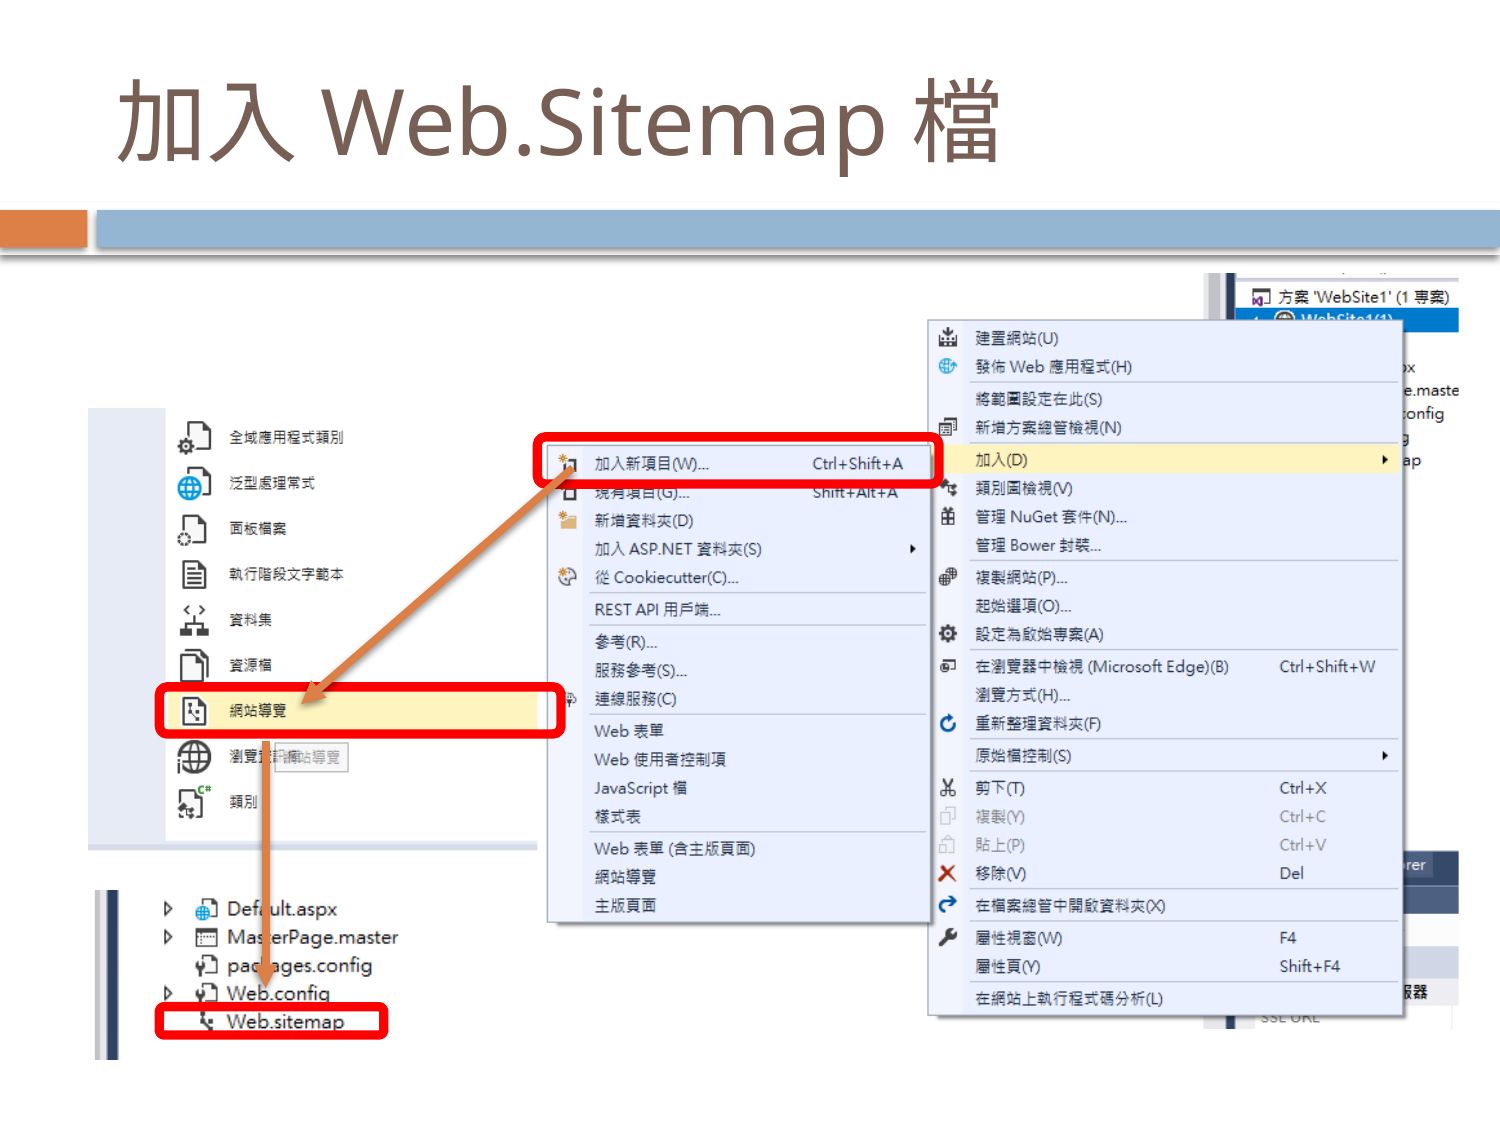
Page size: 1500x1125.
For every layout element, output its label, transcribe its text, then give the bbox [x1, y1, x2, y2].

title 加入Web.Sitemap檔 [100, 37, 1438, 200]
picture [88, 408, 537, 854]
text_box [300, 467, 574, 705]
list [537, 273, 1459, 1029]
picture [94, 889, 508, 1061]
